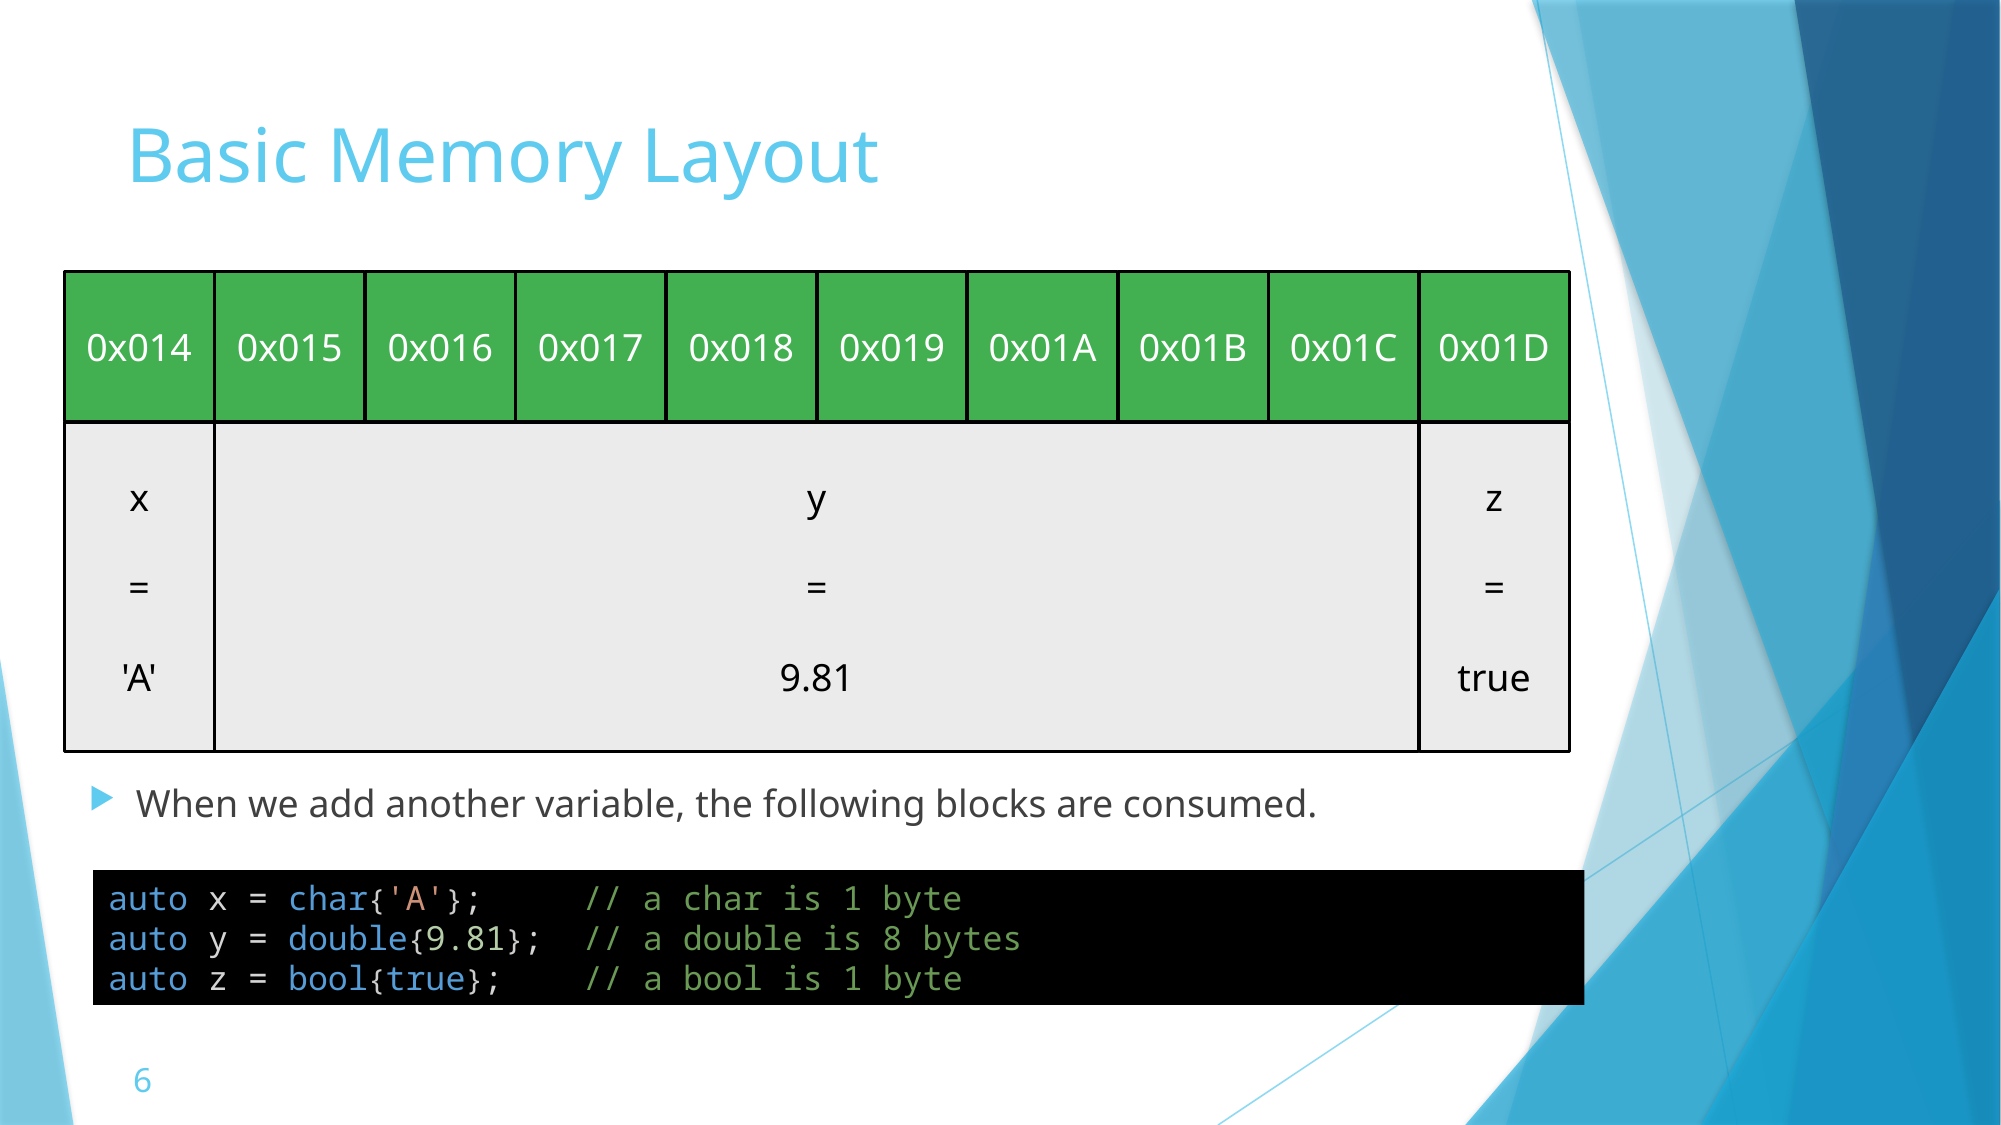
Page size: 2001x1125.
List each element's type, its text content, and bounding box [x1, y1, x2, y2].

text_box 0x01D [1418, 270, 1571, 421]
text_box 0x019 [815, 270, 966, 421]
text_box 0x015 [213, 270, 364, 421]
title Basic Memory Layout [111, 99, 1522, 270]
text_box 0x016 [364, 270, 514, 421]
text_box When we add another variable, the following blocks are consumed. [73, 772, 1500, 833]
text_box x = 'A' [63, 421, 213, 753]
text_box 0x018 [665, 270, 815, 421]
text_box y = 9.81 [213, 421, 1418, 753]
text_box 0x017 [514, 270, 665, 421]
text_box 0x01B [1117, 270, 1267, 421]
text_box auto x = char{'A'}; // a char is 1 byte auto y = double{9.81}; // a double is 8 bytes auto z = bool{true}; // a bool is 1 byte [93, 870, 1585, 1005]
text_box 0x014 [63, 270, 213, 421]
text_box 0x01C [1267, 270, 1418, 421]
text_box z = true [1418, 421, 1571, 753]
slide_number 6 [55, 1051, 168, 1112]
text_box 0x01A [966, 270, 1117, 421]
